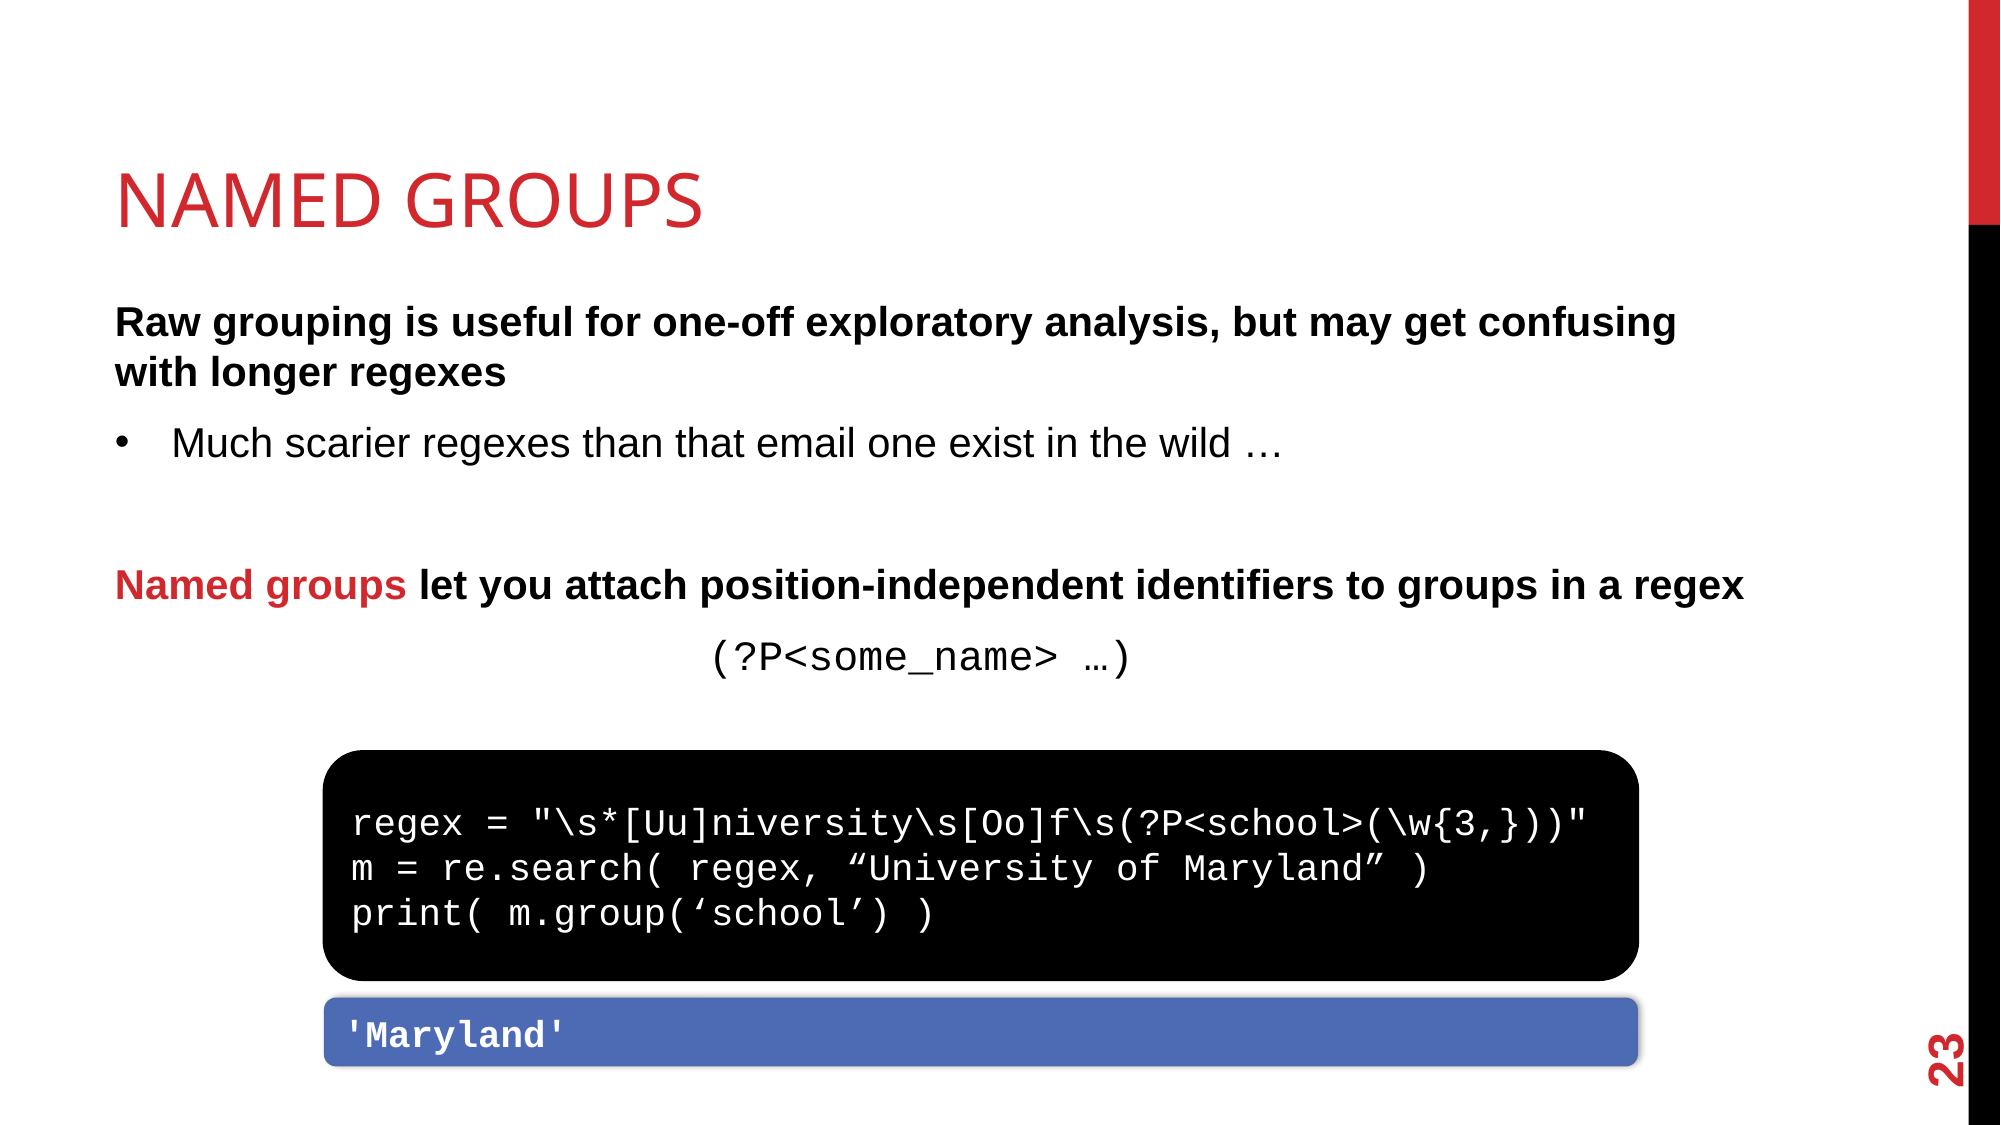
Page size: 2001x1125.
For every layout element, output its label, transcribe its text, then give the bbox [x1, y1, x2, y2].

text_box 'Maryland' [324, 998, 1637, 1066]
text_box regex = "\s*[Uu]niversity\s[Oo]f\s(?P<school>(\w{3,}))" m = re.search( regex, “University of Maryland” ) print( m.group(‘school’) ) [324, 752, 1637, 979]
slide_number ‹#› [1903, 887, 1984, 1104]
list Raw grouping is useful for one-off exploratory analysis, but may get confusing with longer regexes Much scarier regexes than that email one exist in the wild … Named groups let you attach position-independent identifiers to groups in a regex (?P<some_name> …) [99, 287, 1767, 1005]
title NAMED GROUPS [99, 25, 1367, 250]
